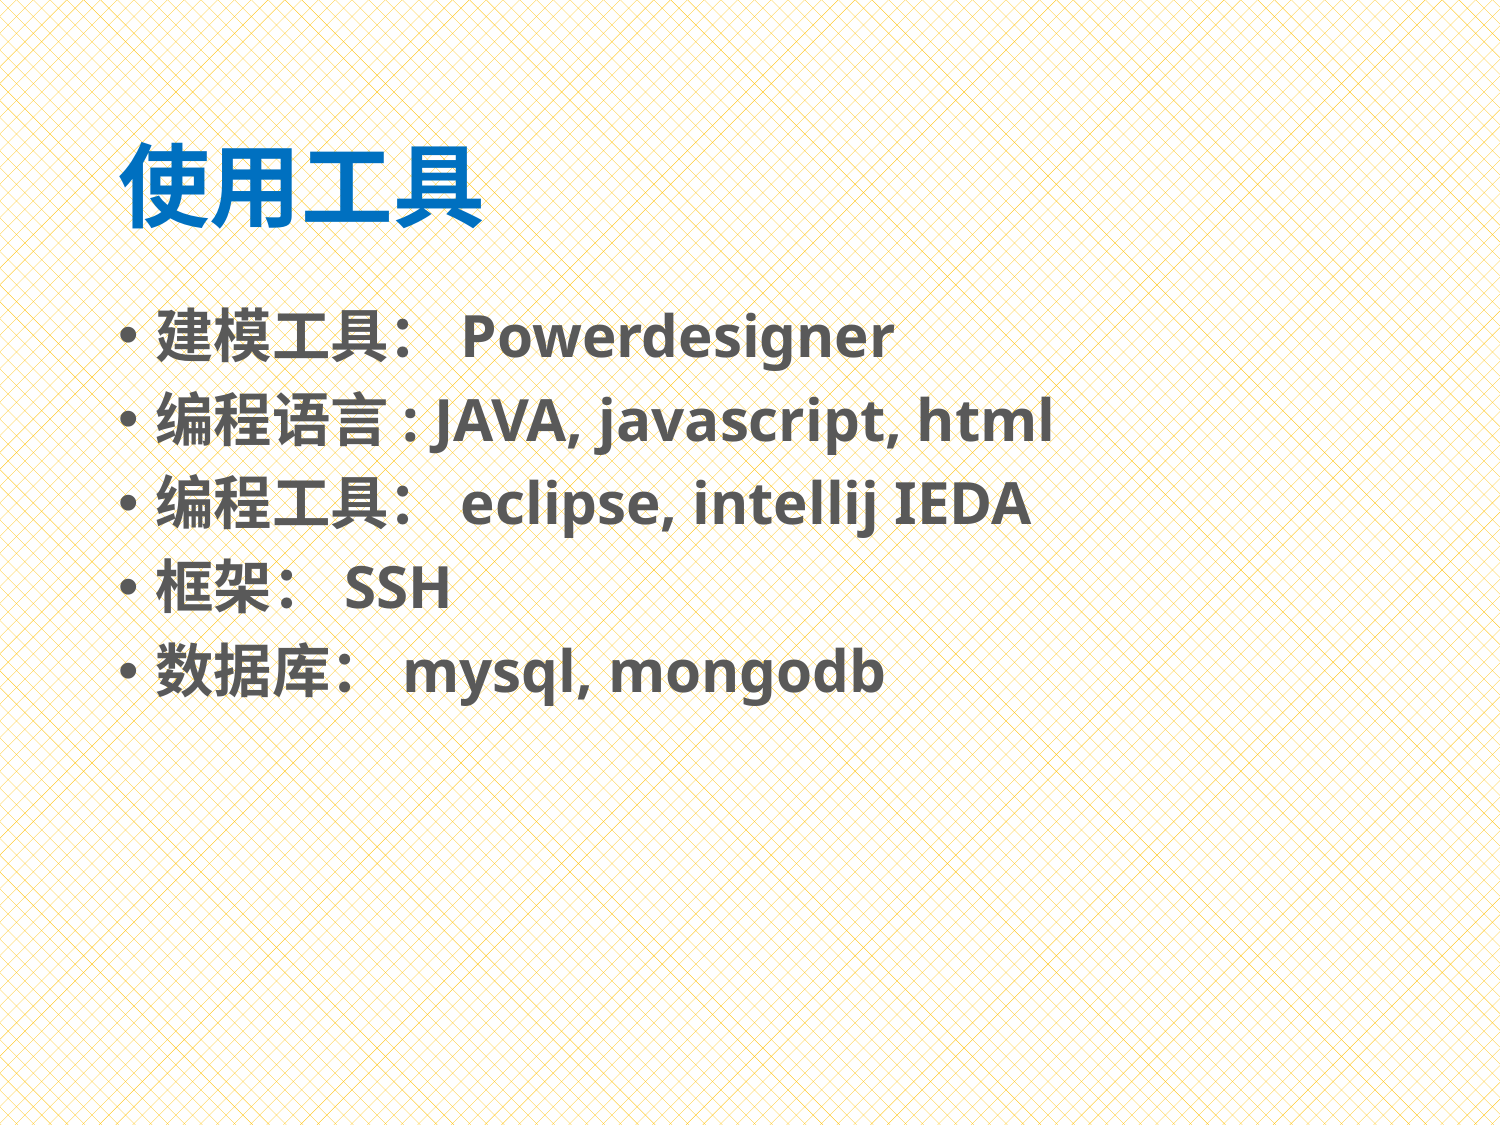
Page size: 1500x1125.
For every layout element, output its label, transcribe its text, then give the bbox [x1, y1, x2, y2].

list 建模工具：Powerdesigner 编程语言: JAVA, javascript, html 编程工具：eclipse, intellij IEDA 框架：SSH 数据库：mysql, mongodb [103, 299, 1397, 1014]
title 使用工具 [103, 82, 1397, 299]
